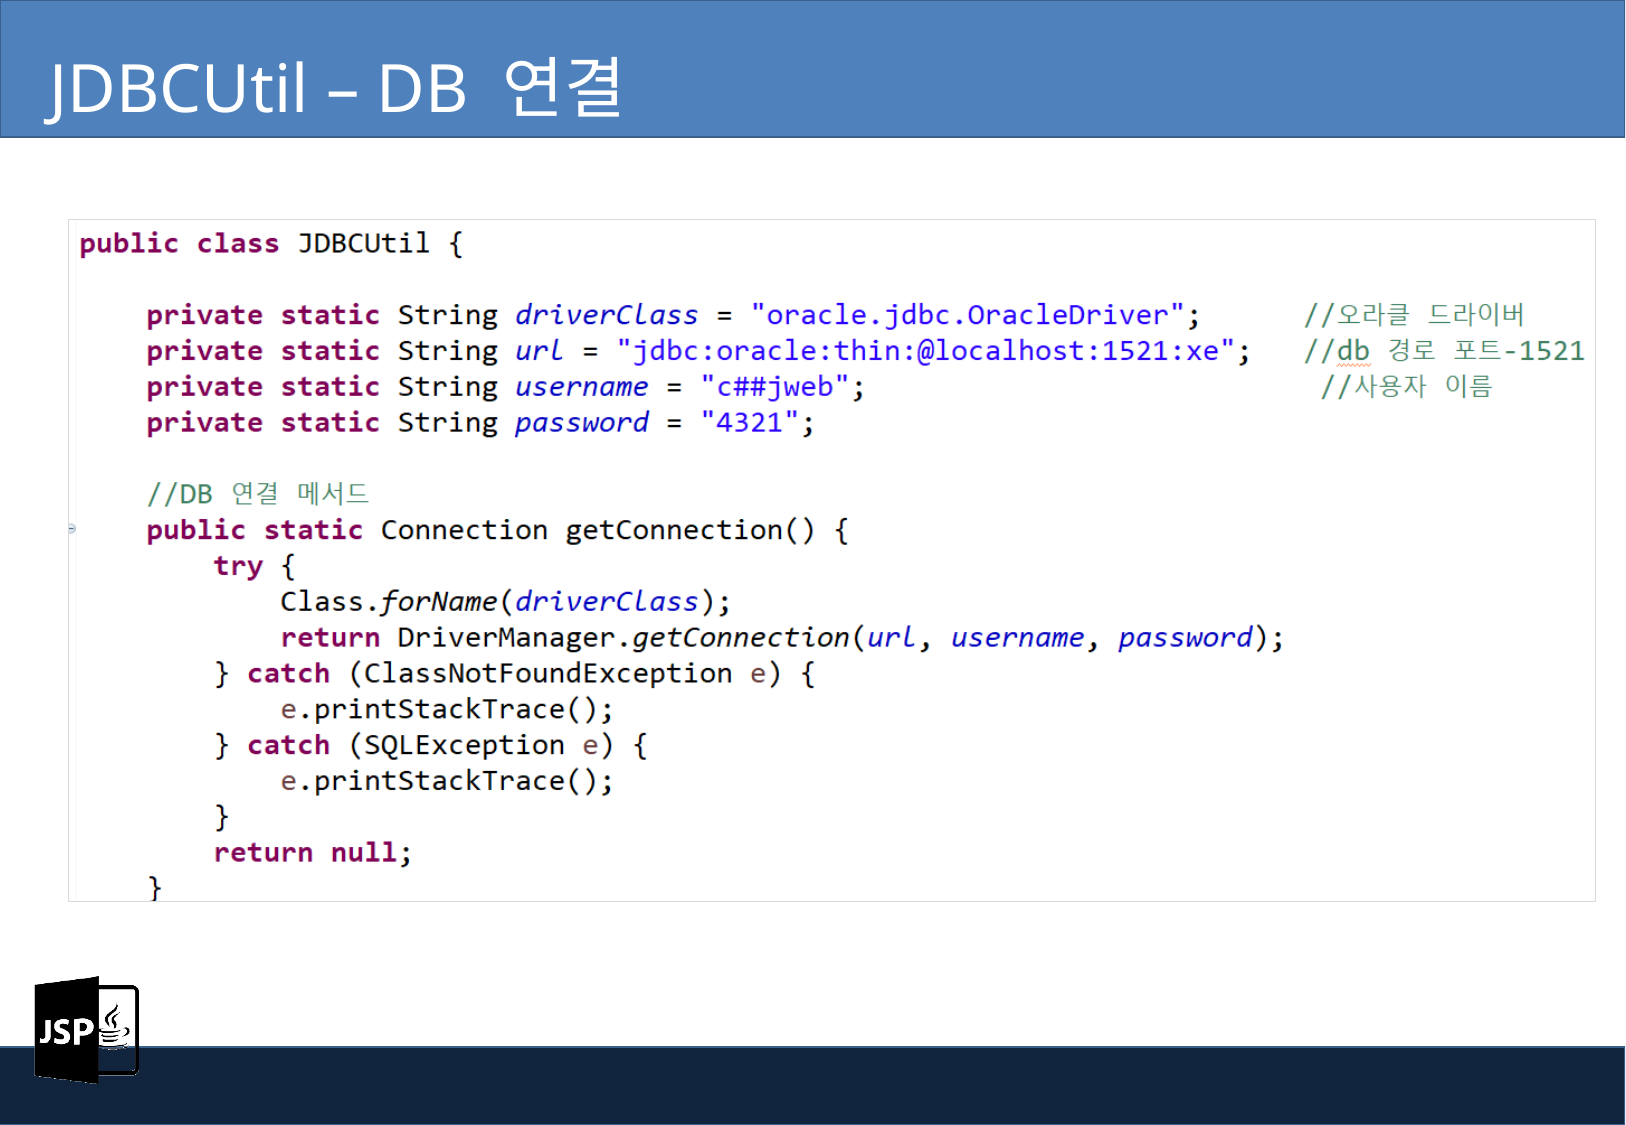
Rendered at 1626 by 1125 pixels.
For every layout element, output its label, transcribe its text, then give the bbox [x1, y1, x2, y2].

text_box JDBCUtil – DB 연결 [0, 0, 1132, 136]
picture [32, 976, 141, 1084]
picture [68, 219, 1596, 902]
